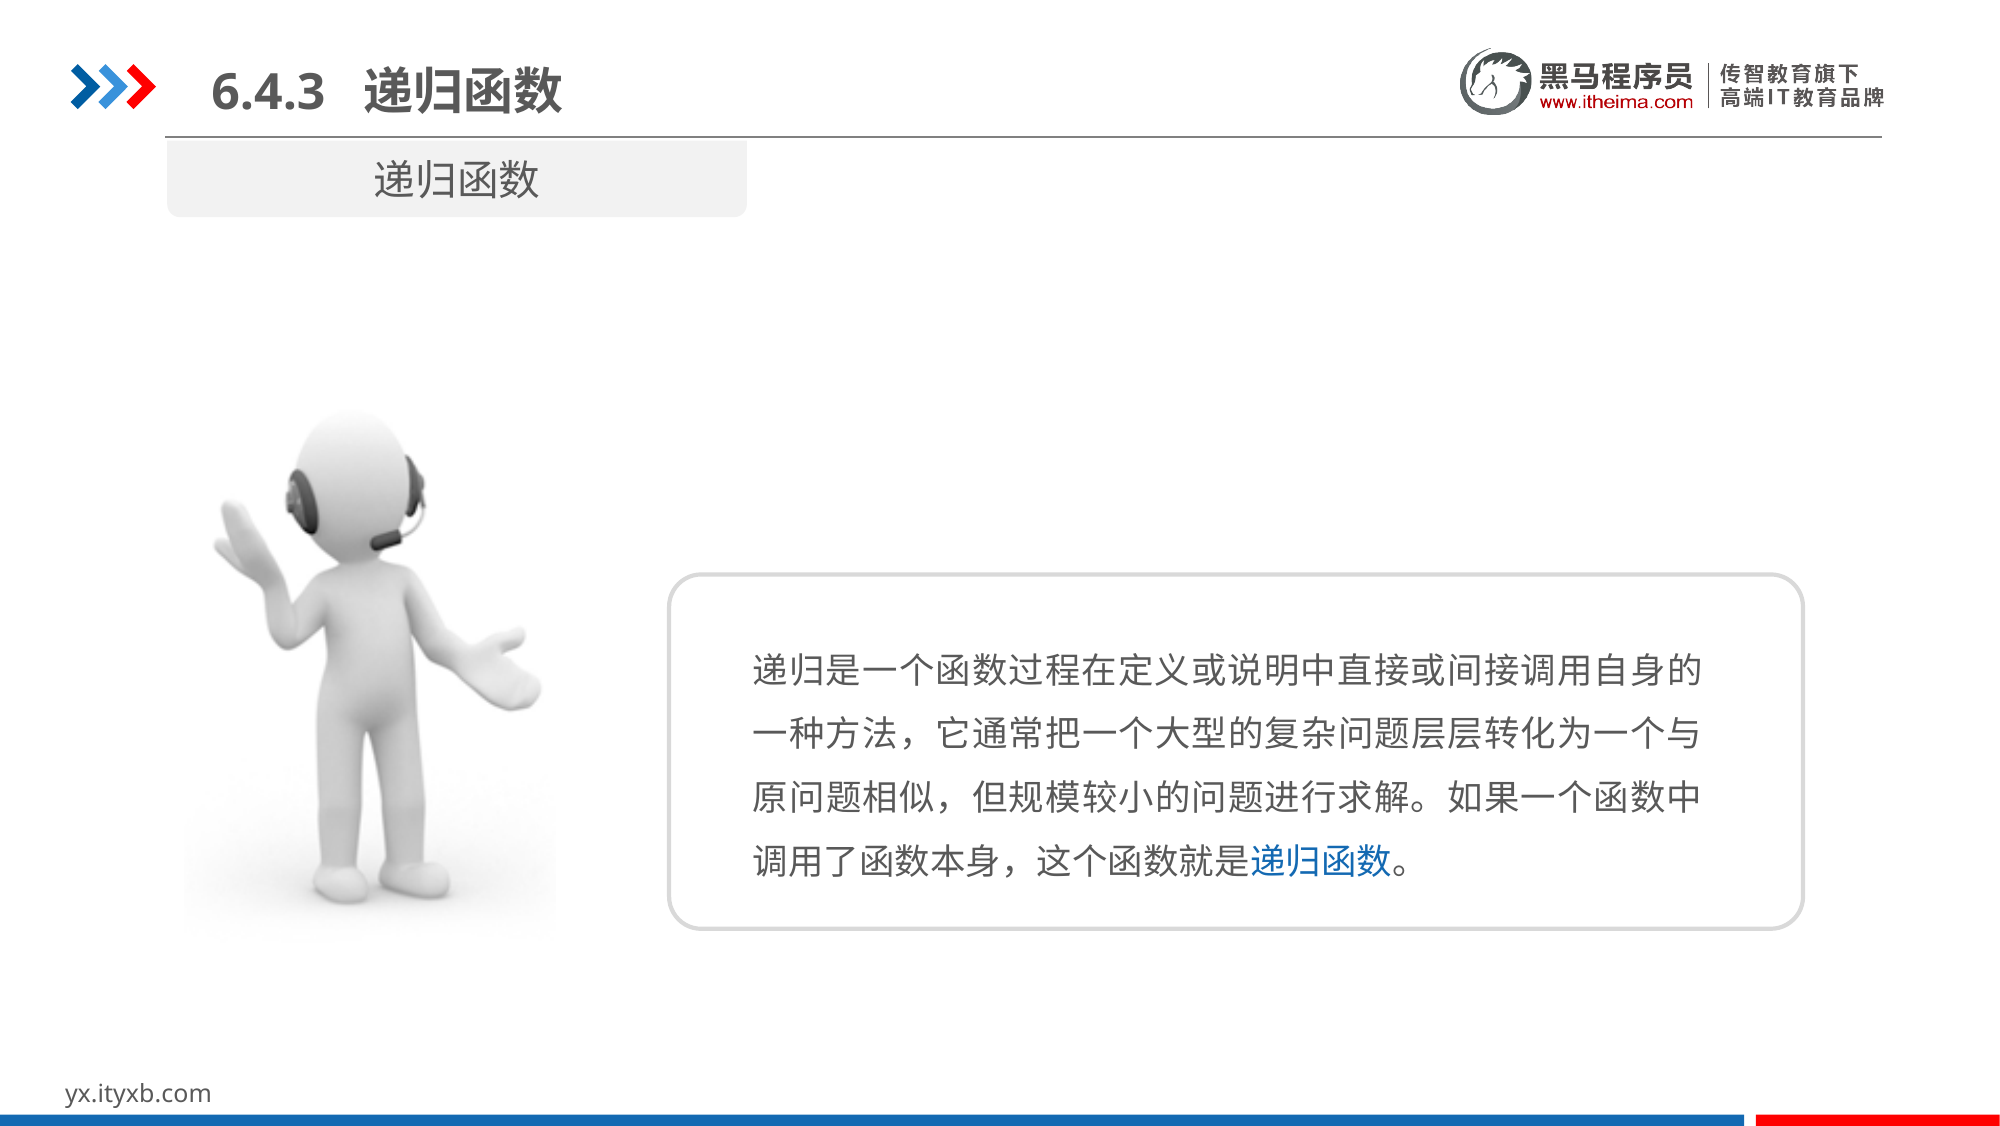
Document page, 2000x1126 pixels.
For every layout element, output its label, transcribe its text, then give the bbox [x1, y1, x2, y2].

text_box 6.4.3 递归函数 [196, 42, 1061, 136]
picture [1460, 48, 1887, 115]
text_box 递归是一个函数过程在定义或说明中直接或间接调用自身的一种方法，它通常把一个大型的复杂问题层层转化为一个与原问题相似，但规模较小的问题进行求解。如果一个函数中调用了函数本身，这个函数就是递归函数。 [738, 619, 1718, 889]
text_box [666, 572, 1806, 931]
picture [184, 361, 556, 974]
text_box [166, 140, 748, 218]
